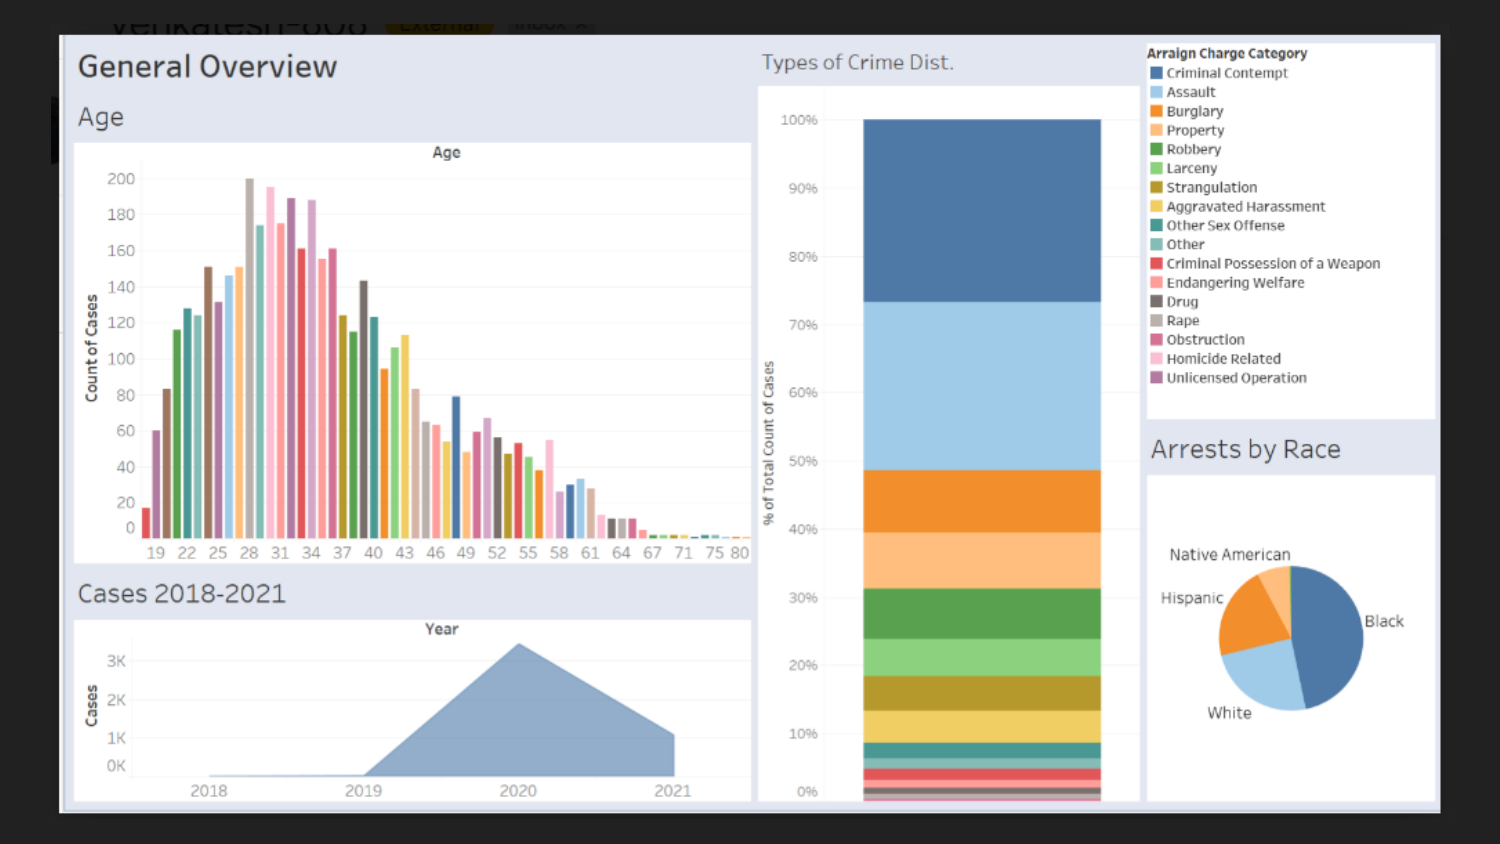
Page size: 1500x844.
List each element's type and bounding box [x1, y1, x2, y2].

picture [51, 24, 1449, 819]
